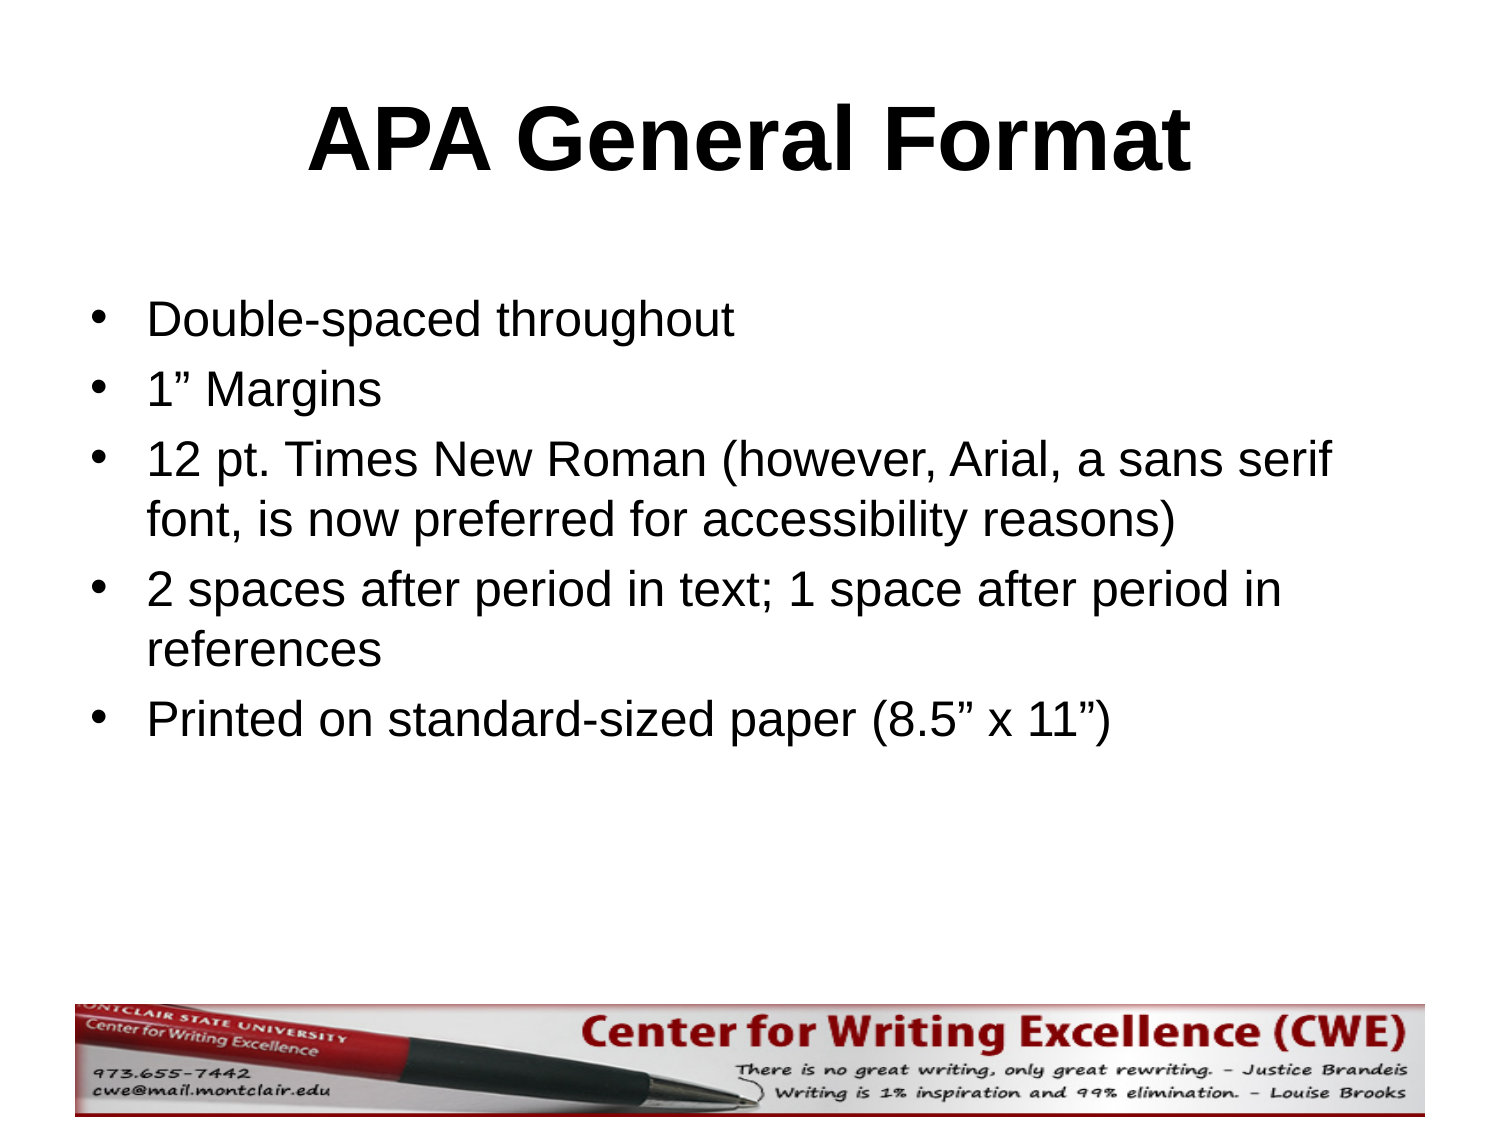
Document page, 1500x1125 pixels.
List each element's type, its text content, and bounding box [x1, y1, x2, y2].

picture [75, 1004, 1425, 1117]
list Double-spaced throughout 1” Margins 12 pt. Times New Roman (however, Arial, a sans serif font, is now preferred for accessibility reasons) 2 spaces after period in text; 1 space after period in references Printed on standard-sized paper (8.5” x 11”) [75, 279, 1425, 775]
title APA General Format [75, 75, 1425, 193]
